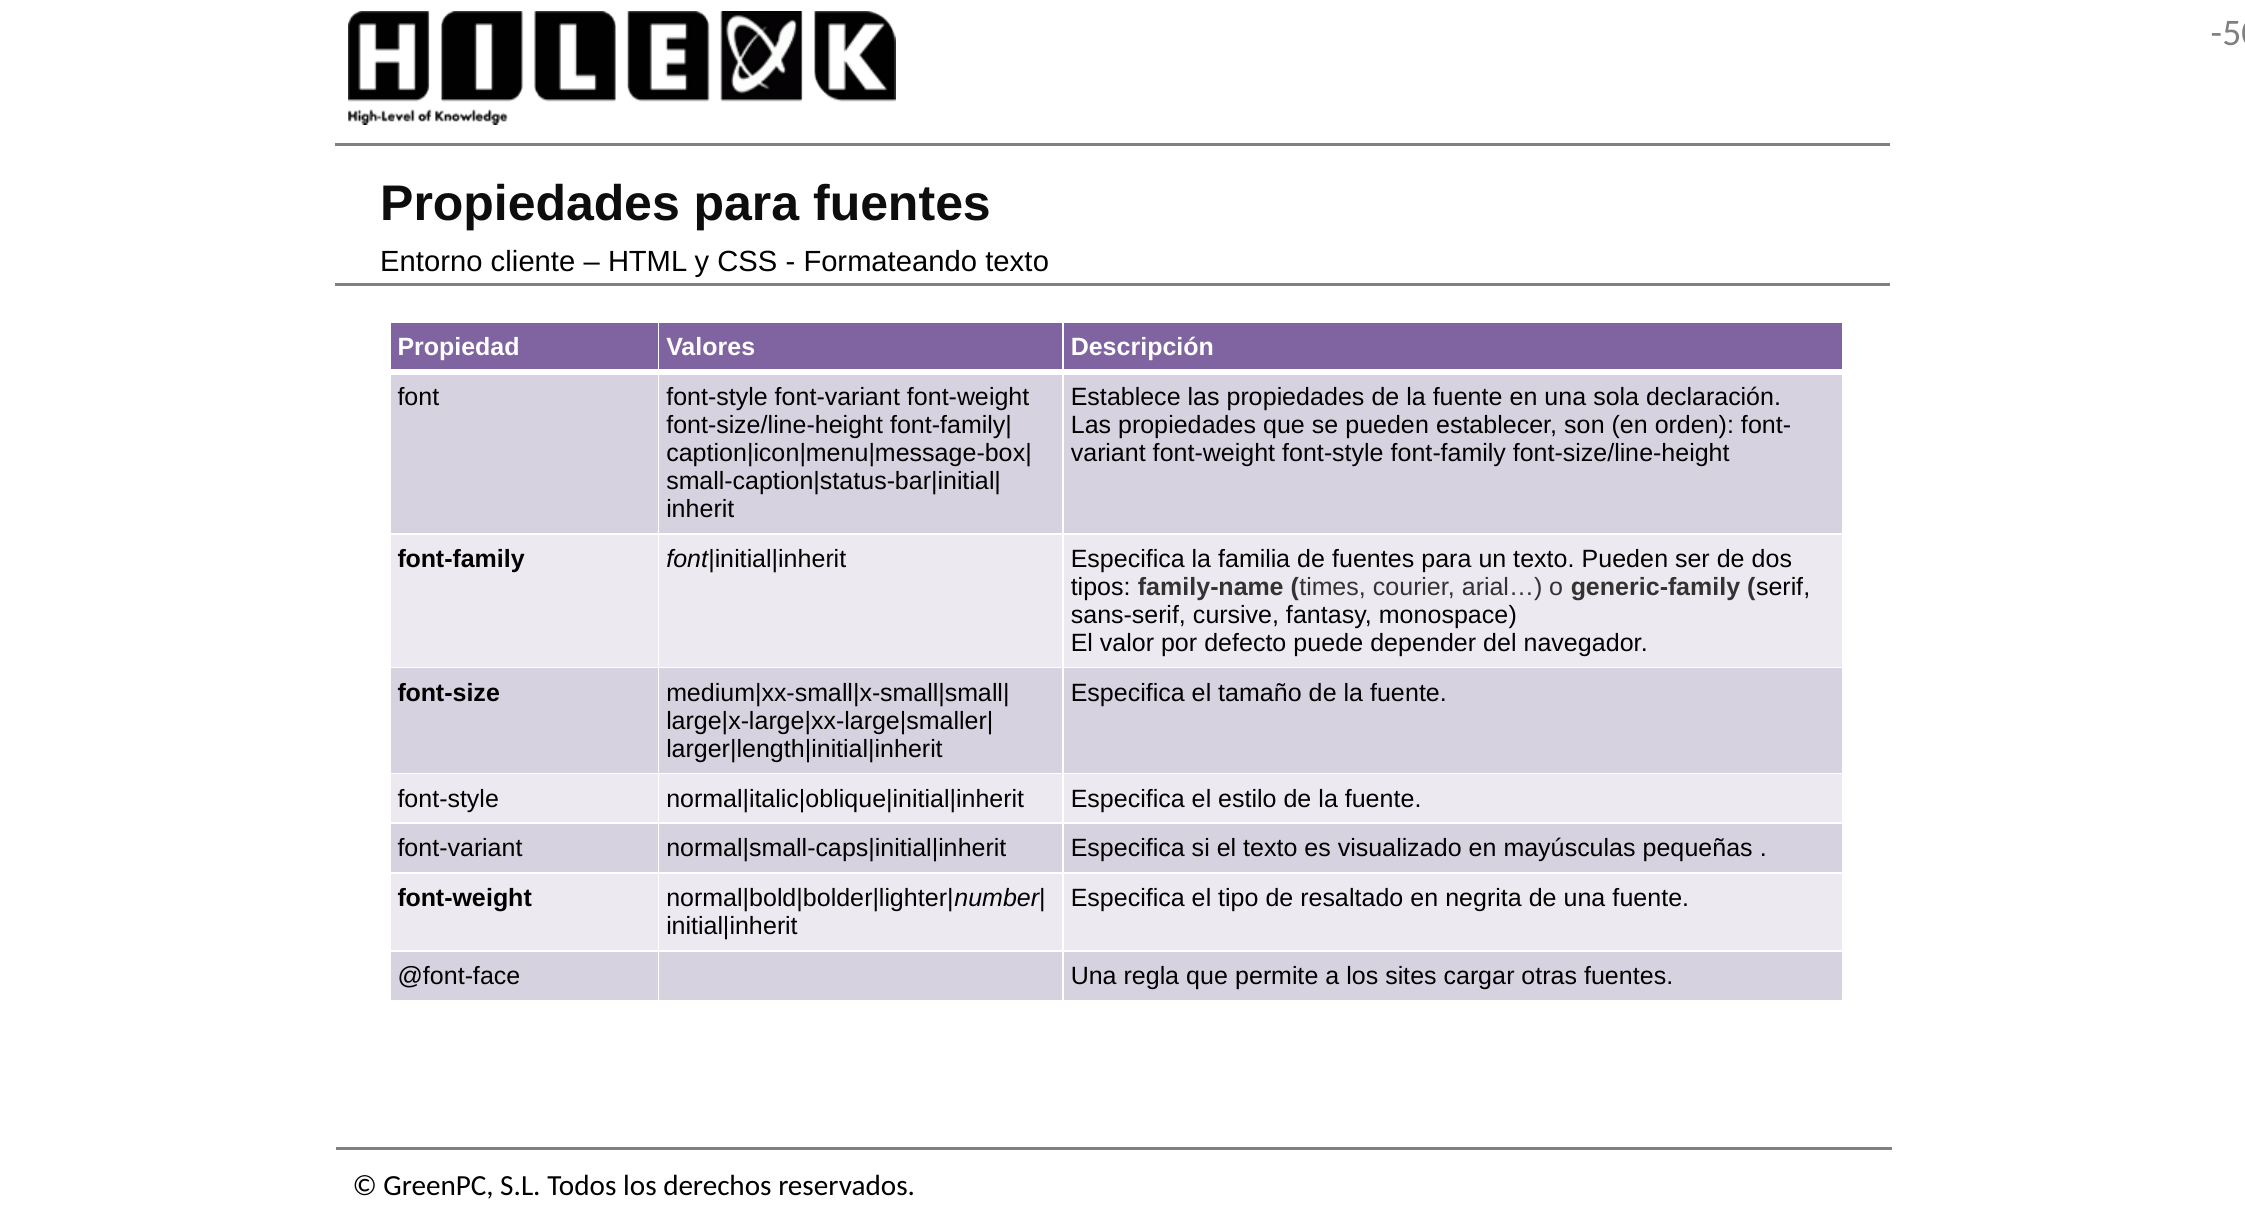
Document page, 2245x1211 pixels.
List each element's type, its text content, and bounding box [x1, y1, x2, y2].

table_cell font-family [391, 535, 658, 667]
text_box [377, 309, 1843, 406]
table_header Descripción [1064, 323, 1842, 369]
table_cell @font-face [391, 952, 658, 1000]
table_cell medium|xx-small|x-small|small|large|x-large|xx-large|smaller|larger|length|initial|inherit [659, 668, 1062, 773]
table_cell normal|small-caps|initial|inherit [659, 824, 1062, 872]
list Entorno cliente – HTML y CSS - Formateando texto [360, 231, 1808, 288]
table_cell Especifica el tamaño de la fuente. [1064, 668, 1842, 773]
table_header Propiedad [391, 323, 658, 369]
table_cell font-variant [391, 824, 658, 872]
table_cell Especifica si el texto es visualizado en mayúsculas pequeñas . [1064, 824, 1842, 872]
table_cell Una regla que permite a los sites cargar otras fuentes. [1064, 952, 1842, 1000]
table_cell font-weight [391, 874, 658, 950]
table_cell font-style font-variant font-weight font-size/line-height font-family|caption|icon|menu|message-box|small-caption|status-bar|initial|inherit [659, 375, 1062, 533]
table_cell Especifica el estilo de la fuente. [1064, 774, 1842, 822]
table_cell normal|bold|bolder|lighter|number|initial|inherit [659, 874, 1062, 950]
table_cell [659, 952, 1062, 1000]
table_cell Establece las propiedades de la fuente en una sola declaración. Las propiedades que se pueden establecer, son (en orden): font-variant font-weight font-style font-family font-size/line-height [1064, 375, 1842, 533]
table_cell font|initial|inherit [659, 535, 1062, 667]
table_cell font [391, 375, 658, 533]
table_header Valores [659, 323, 1062, 369]
table_cell font-style [391, 774, 658, 822]
title Propiedades para fuentes [360, 159, 1879, 241]
table_cell Especifica el tipo de resaltado en negrita de una fuente. [1064, 874, 1842, 950]
table_cell font-size [391, 668, 658, 773]
picture [348, 11, 896, 125]
table_cell normal|italic|oblique|initial|inherit [659, 774, 1062, 822]
table_cell Especifica la familia de fuentes para un texto. Pueden ser de dos tipos: family-name (times, courier, arial…) o generic-family (serif, sans-serif, cursive, fantasy, monospace) El valor por defecto puede depender del navegador. [1064, 535, 1842, 667]
